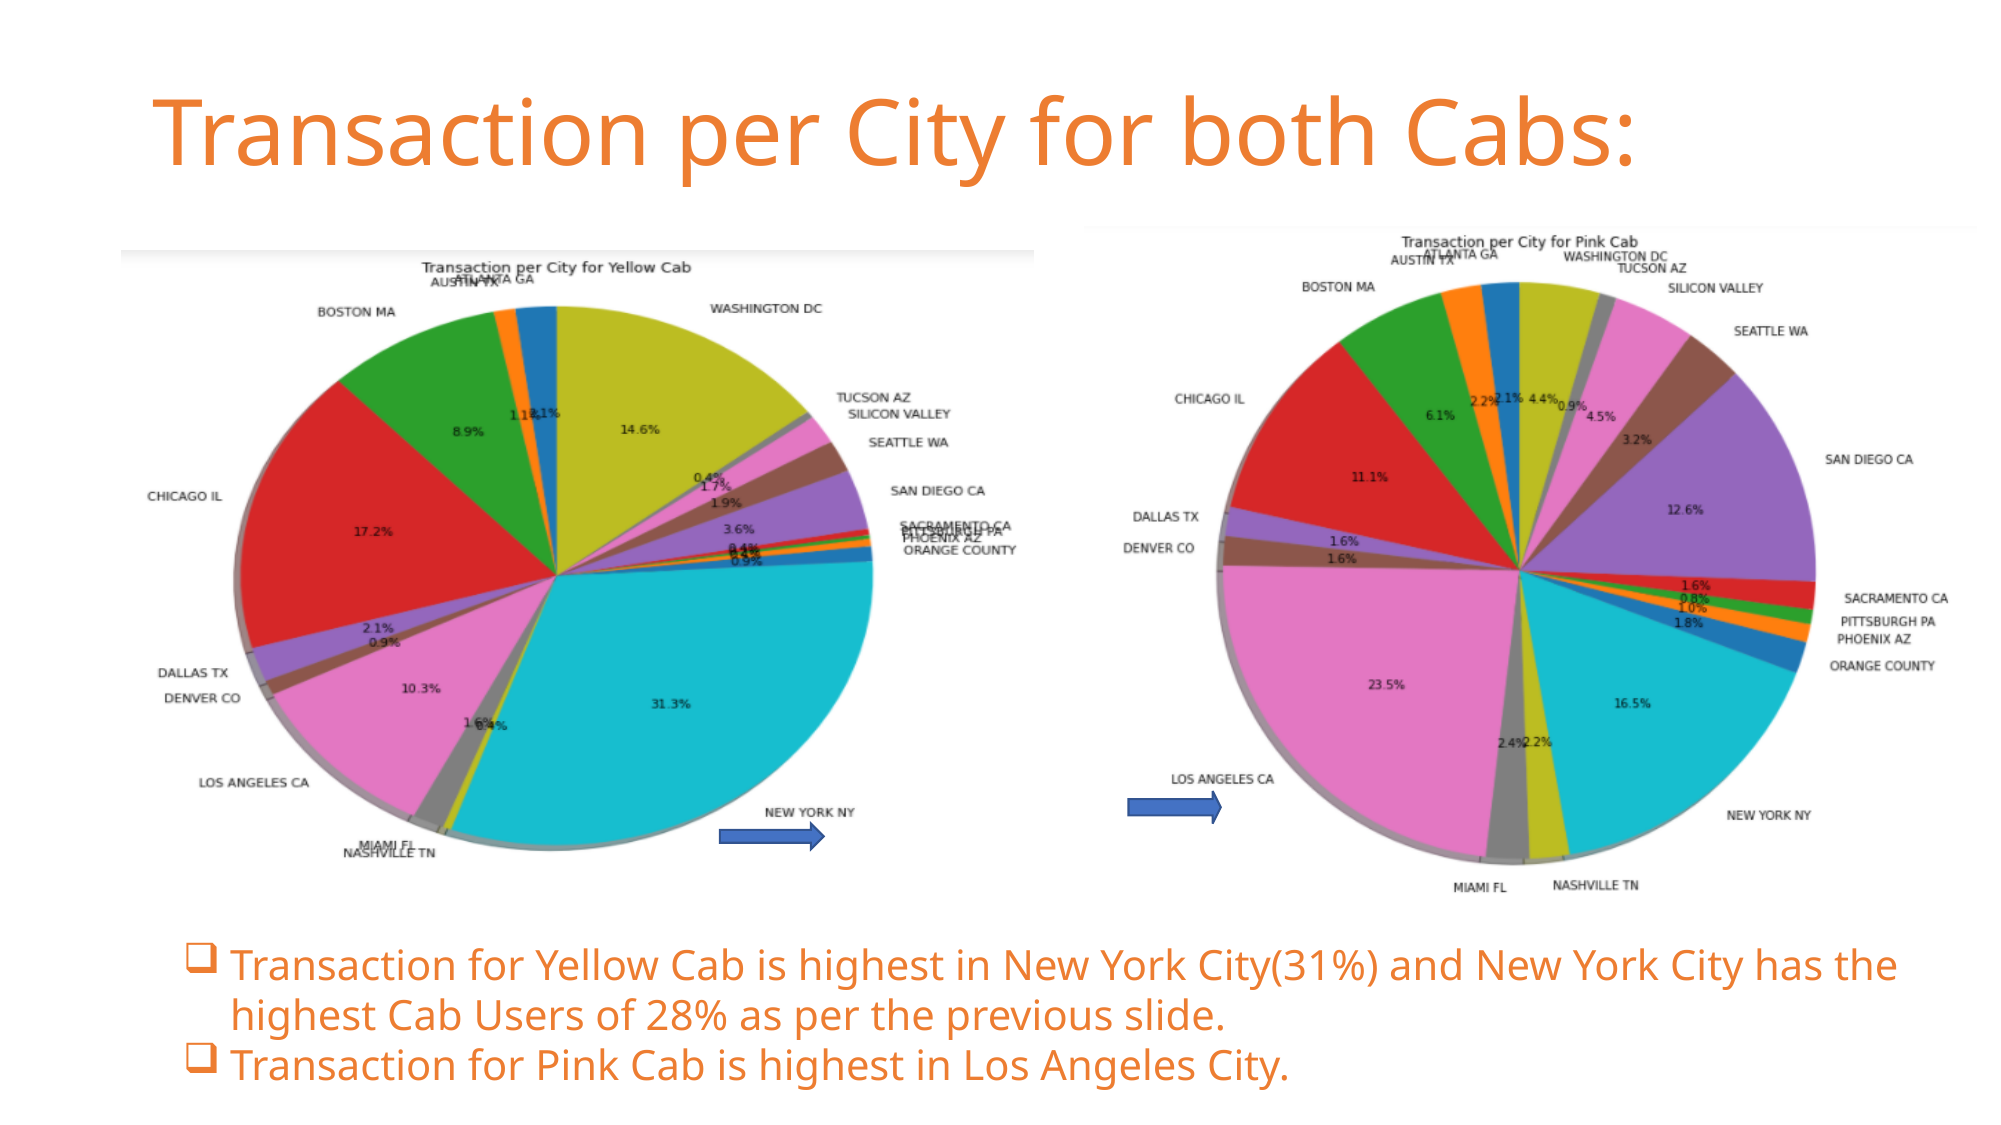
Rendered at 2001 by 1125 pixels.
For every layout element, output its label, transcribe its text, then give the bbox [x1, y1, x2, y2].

picture [121, 250, 1034, 875]
title Transaction per City for both Cabs: [137, 59, 1863, 212]
picture [1084, 226, 1977, 903]
text_box Transaction for Yellow Cab is highest in New York City(31%) and New York City has the highest Cab Users of 28% as per the previous slide. Transaction for Pink Cab is highest in Los Angeles City. [168, 931, 2000, 1097]
